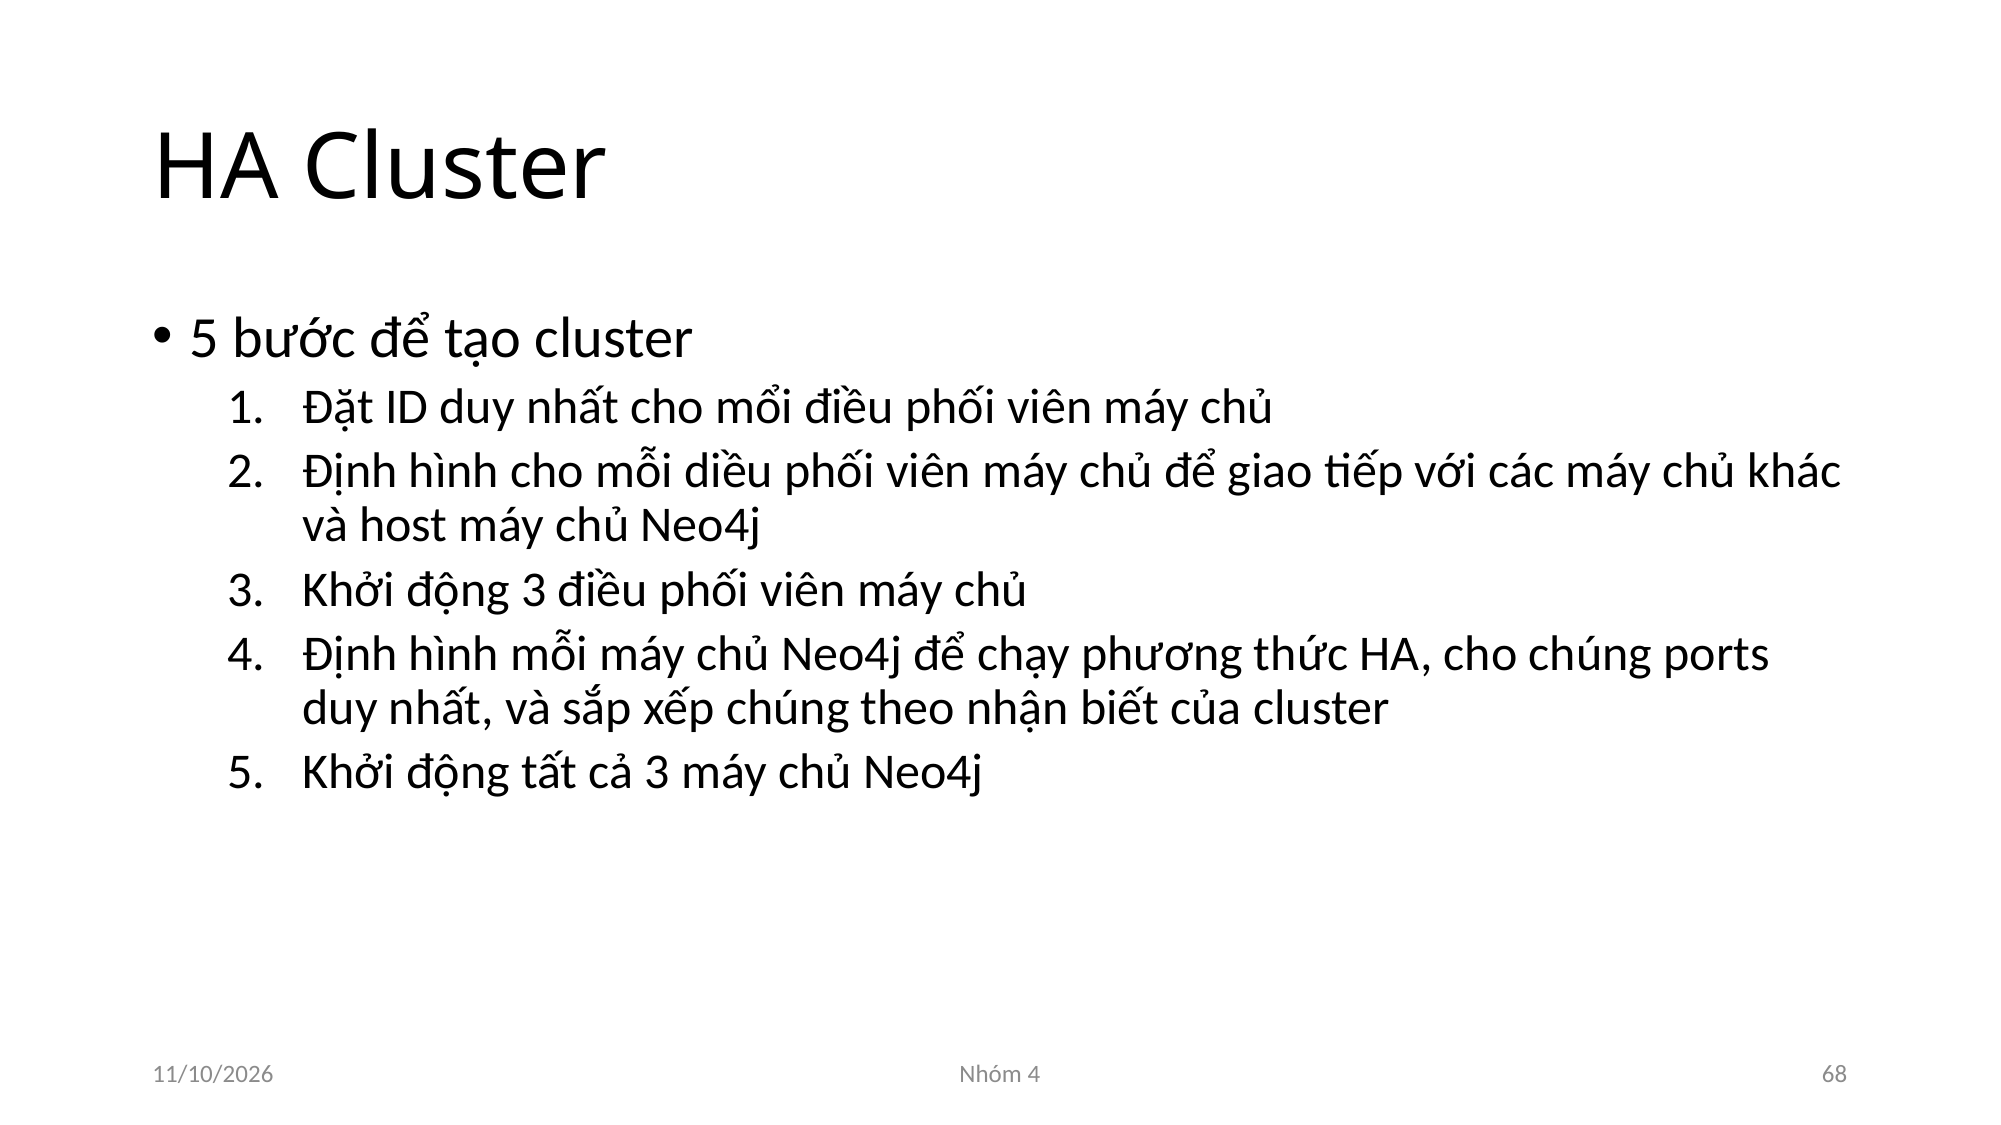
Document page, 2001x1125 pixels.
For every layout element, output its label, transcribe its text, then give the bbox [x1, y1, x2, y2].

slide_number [137, 1042, 588, 1103]
list 5 bước để tạo cluster Đặt ID duy nhất cho mổi điều phối viên máy chủ Định hình cho mỗi diều phối viên máy chủ để giao tiếp với các máy chủ khác và host máy chủ Neo4j Khởi động 3 điều phối viên máy chủ Định hình mỗi máy chủ Neo4j để chạy phương thức HA, cho chúng ports duy nhất, và sắp xếp chúng theo nhận biết của cluster Khởi động tất cả 3 máy chủ Neo4j [137, 299, 1863, 1014]
title HA Cluster [137, 59, 1863, 278]
footer Nhóm 4 [662, 1042, 1338, 1103]
slide_number 68 [1412, 1042, 1863, 1103]
